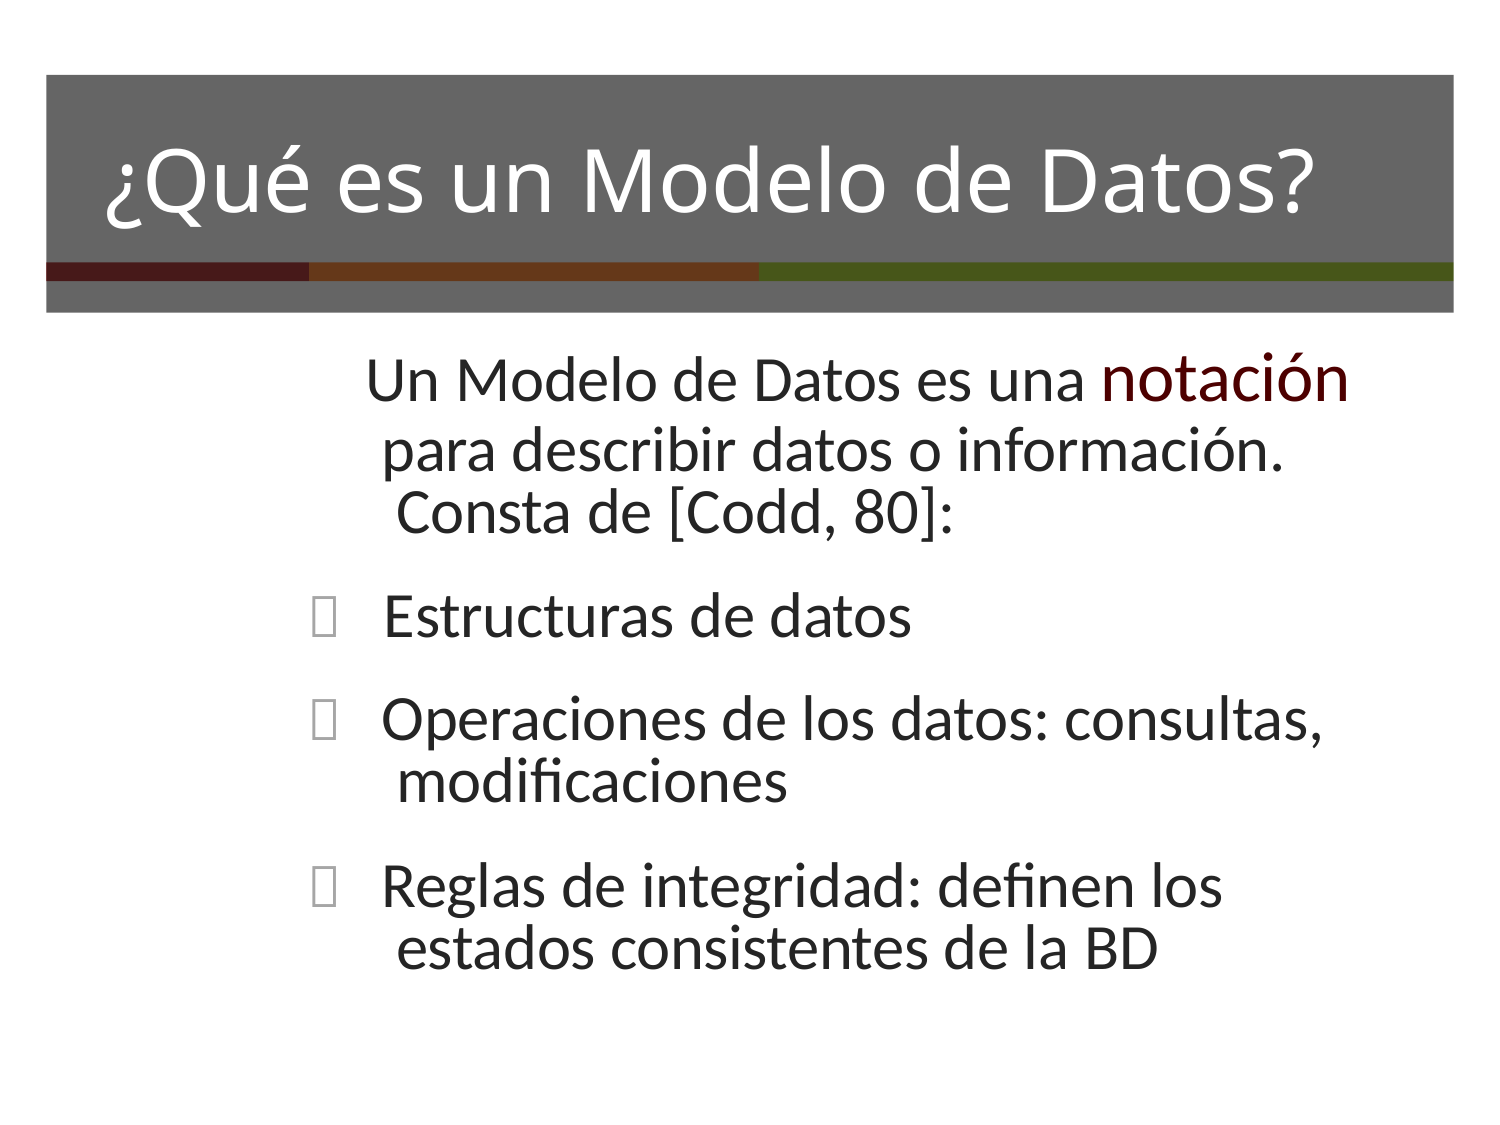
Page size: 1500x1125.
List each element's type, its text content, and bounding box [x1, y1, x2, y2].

title ¿Qué es un Modelo de Datos? [46, 74, 1454, 313]
text_box Un Modelo de Datos es una notación para describir datos o información. Consta de [Codd, 80]:  Estructuras de datos  Operaciones de los datos: consultas, modificaciones  Reglas de integridad: definen los estados consistentes de la BD [305, 335, 1360, 982]
